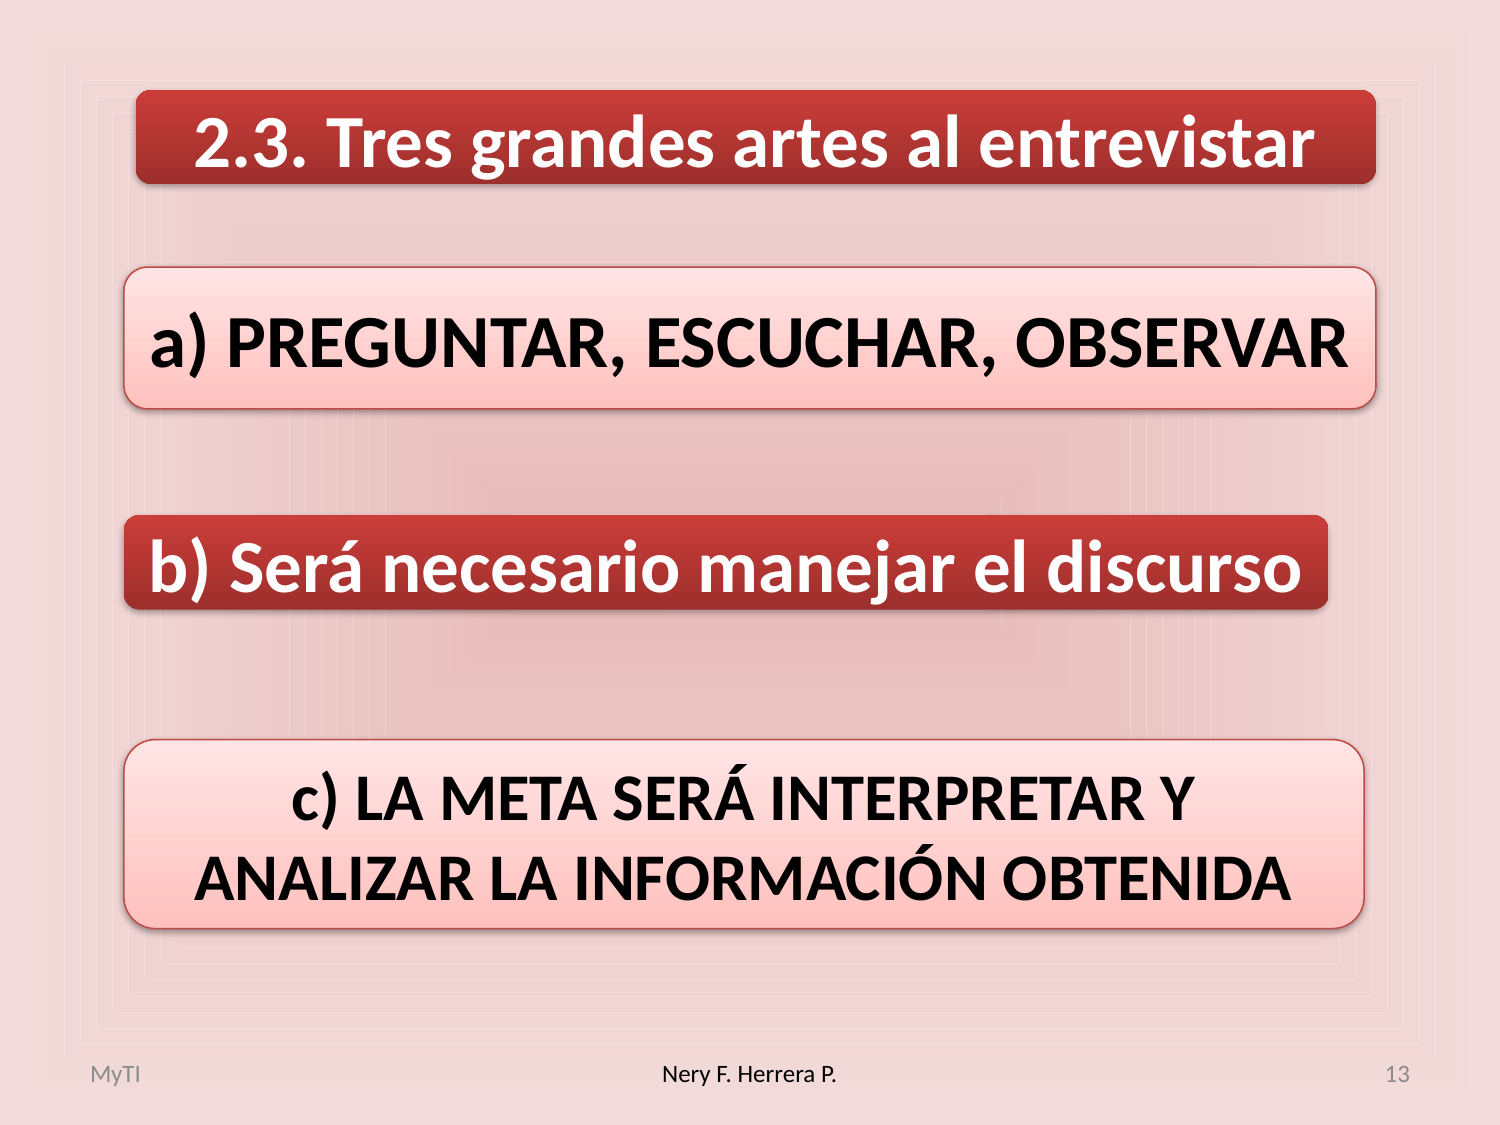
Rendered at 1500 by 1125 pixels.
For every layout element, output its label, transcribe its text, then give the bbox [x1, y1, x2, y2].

slide_number MyTI [75, 1042, 425, 1103]
text_box 2.3. Tres grandes artes al entrevistar [135, 89, 1376, 185]
text_box a) PREGUNTAR, ESCUCHAR, OBSERVAR [123, 266, 1377, 410]
text_box b) Será necesario manejar el discurso [123, 515, 1329, 610]
text_box c) LA META SERÁ INTERPRETAR Y ANALIZAR LA INFORMACIÓN OBTENIDA [123, 738, 1365, 930]
slide_number 13 [1074, 1042, 1425, 1103]
footer Nery F. Herrera P. [512, 1042, 988, 1103]
